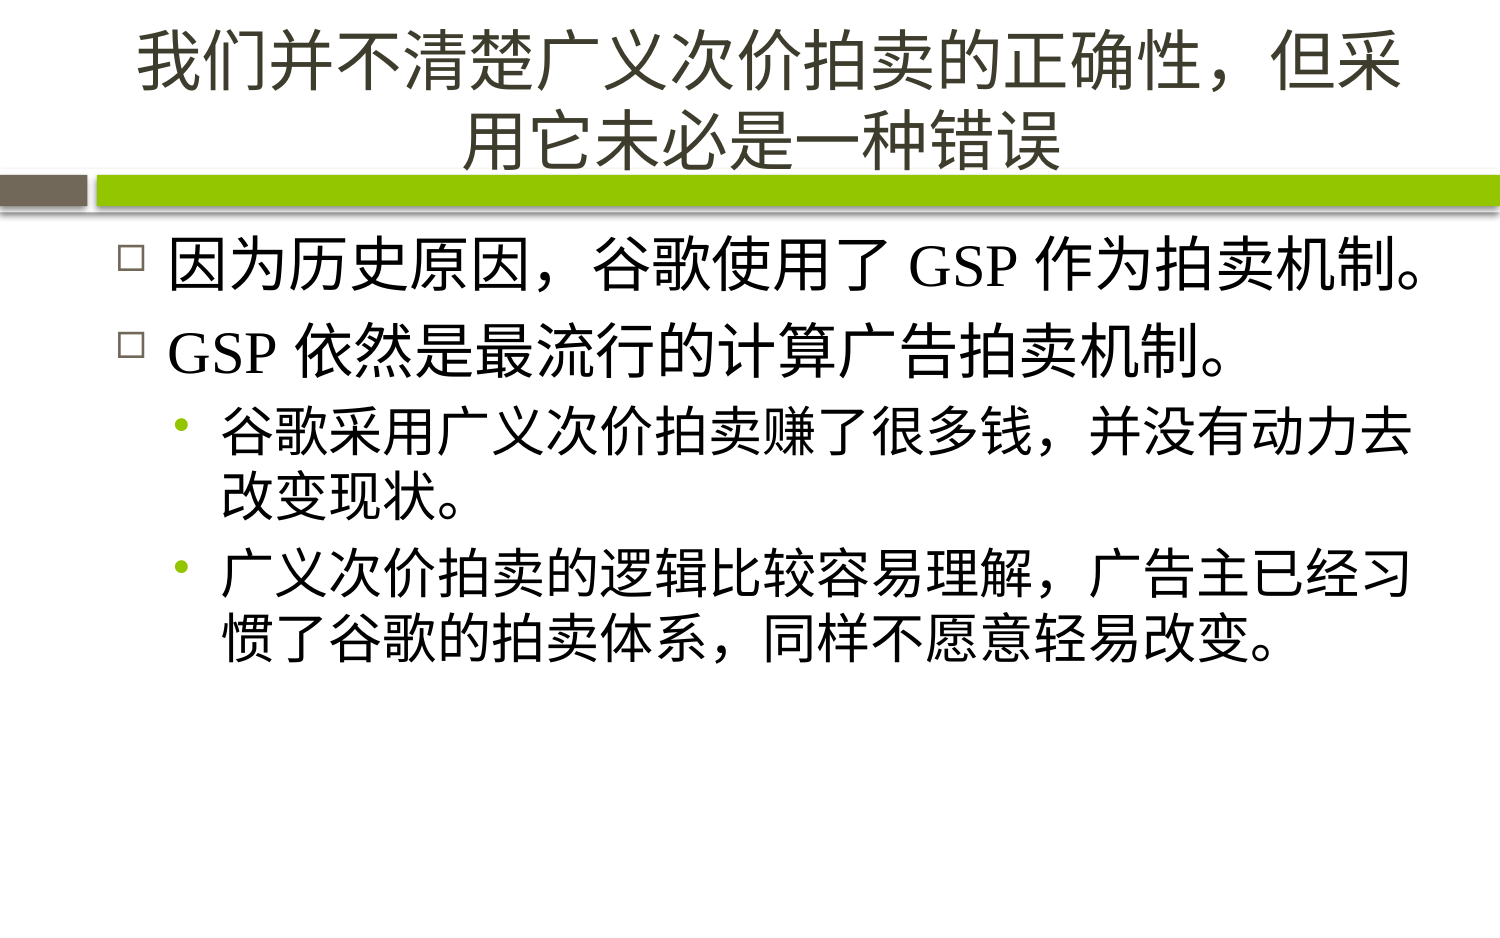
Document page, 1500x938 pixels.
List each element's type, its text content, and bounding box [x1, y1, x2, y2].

list 因为历史原因，谷歌使用了GSP作为拍卖机制。 GSP依然是最流行的计算广告拍卖机制。 谷歌采用广义次价拍卖赚了很多钱，并没有动力去改变现状。 广义次价拍卖的逻辑比较容易理解，广告主已经习惯了谷歌的拍卖体系，同样不愿意轻易改变。 [100, 218, 1438, 834]
title 我们并不清楚广义次价拍卖的正确性，但采用它未必是一种错误 [100, 31, 1438, 167]
